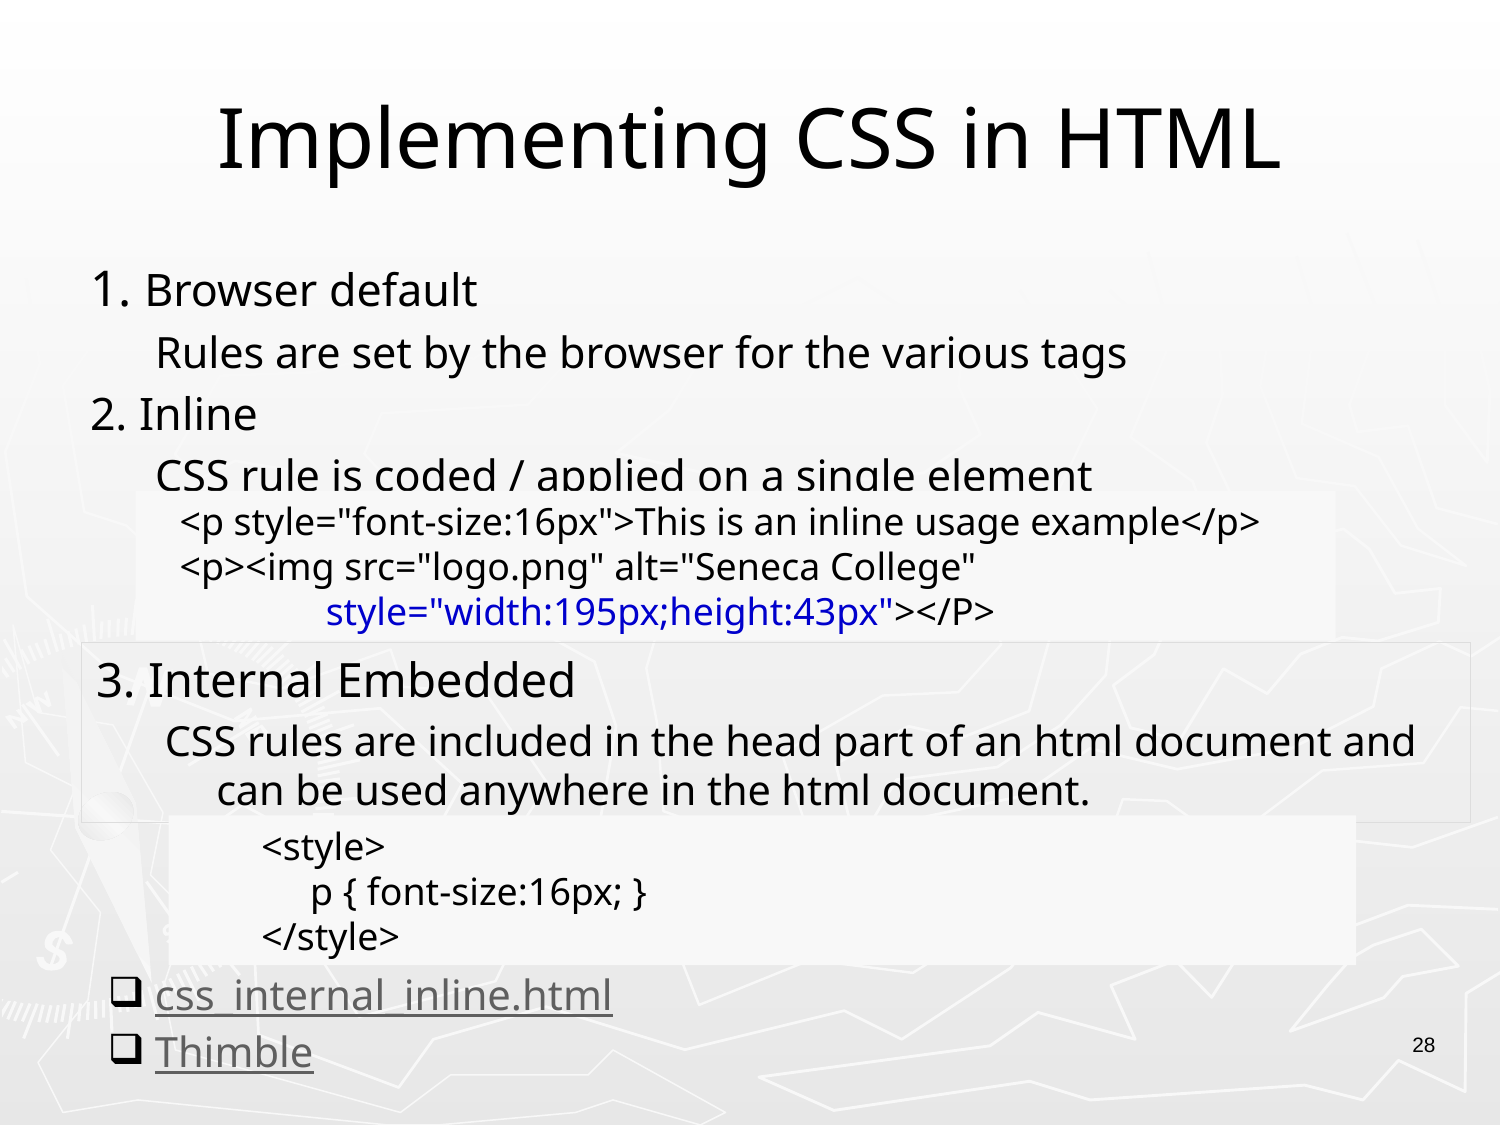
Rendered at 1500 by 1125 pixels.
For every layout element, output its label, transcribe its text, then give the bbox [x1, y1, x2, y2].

text_box <p style="font-size:16px">This is an inline usage example</p> <p><img src="logo.png" alt="Seneca College" style="width:195px;height:43px"></P> [135, 490, 1336, 641]
text_box 3. Internal Embedded CSS rules are included in the head part of an html document and can be used anywhere in the html document. [81, 642, 1471, 823]
list 1. Browser default Rules are set by the browser for the various tags 2. Inline CSS rule is coded / applied on a single element [75, 249, 1425, 513]
slide_number 28 [1239, 1024, 1451, 1103]
title Implementing CSS in HTML [75, 45, 1425, 225]
text_box css_internal_inline.html Thimble [93, 961, 1239, 1125]
text_box [87, 424, 1438, 575]
text_box <style> p { font-size:16px; } </style> [168, 815, 1357, 966]
